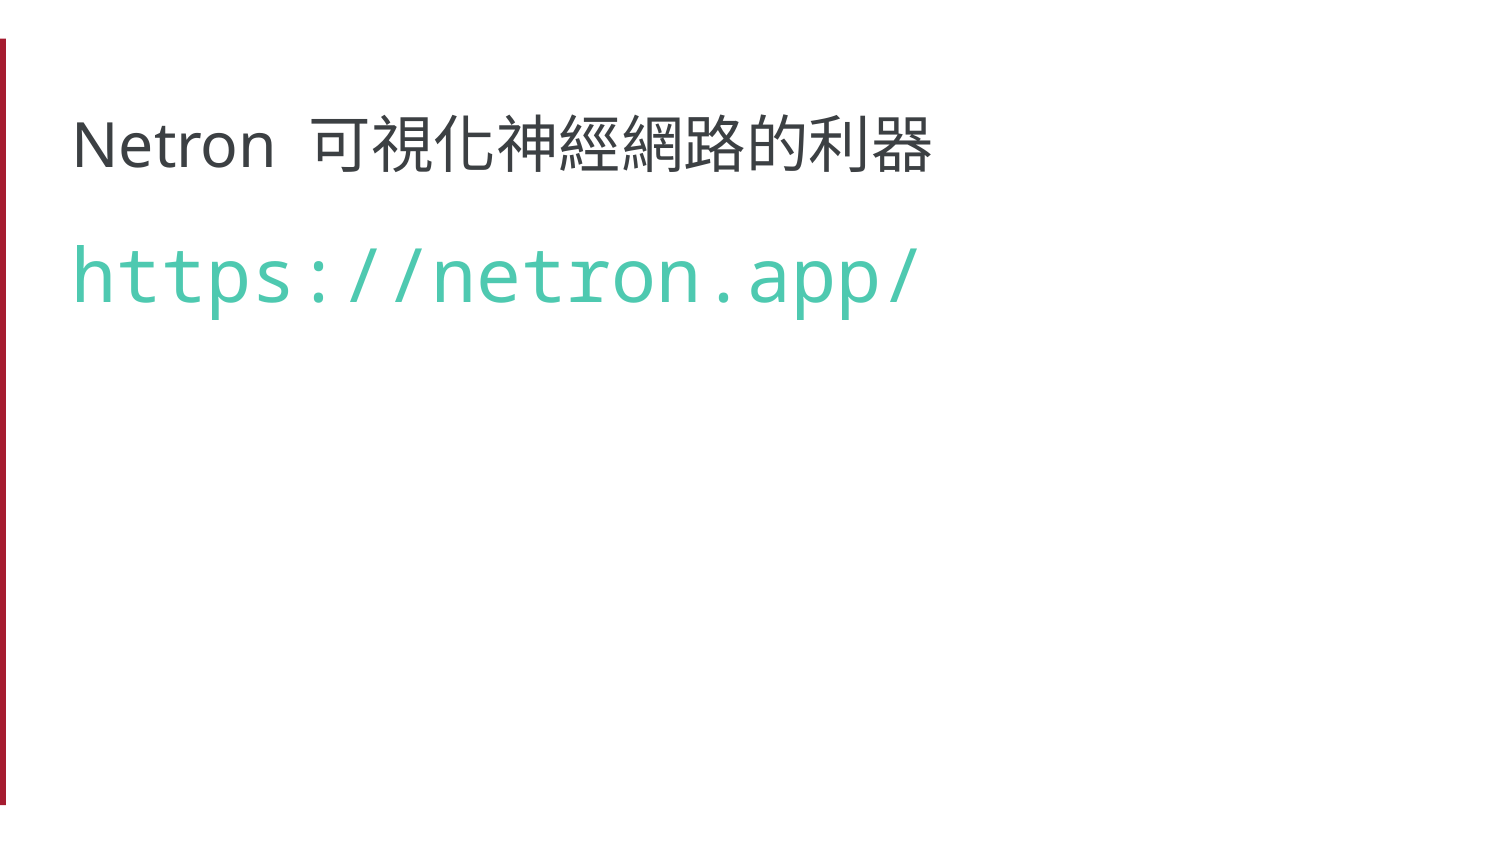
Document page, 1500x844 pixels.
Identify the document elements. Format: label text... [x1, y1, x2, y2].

title Netron 可視化神經網路的利器 [56, 99, 1336, 188]
text_box https://netron.app/ [56, 212, 1425, 707]
